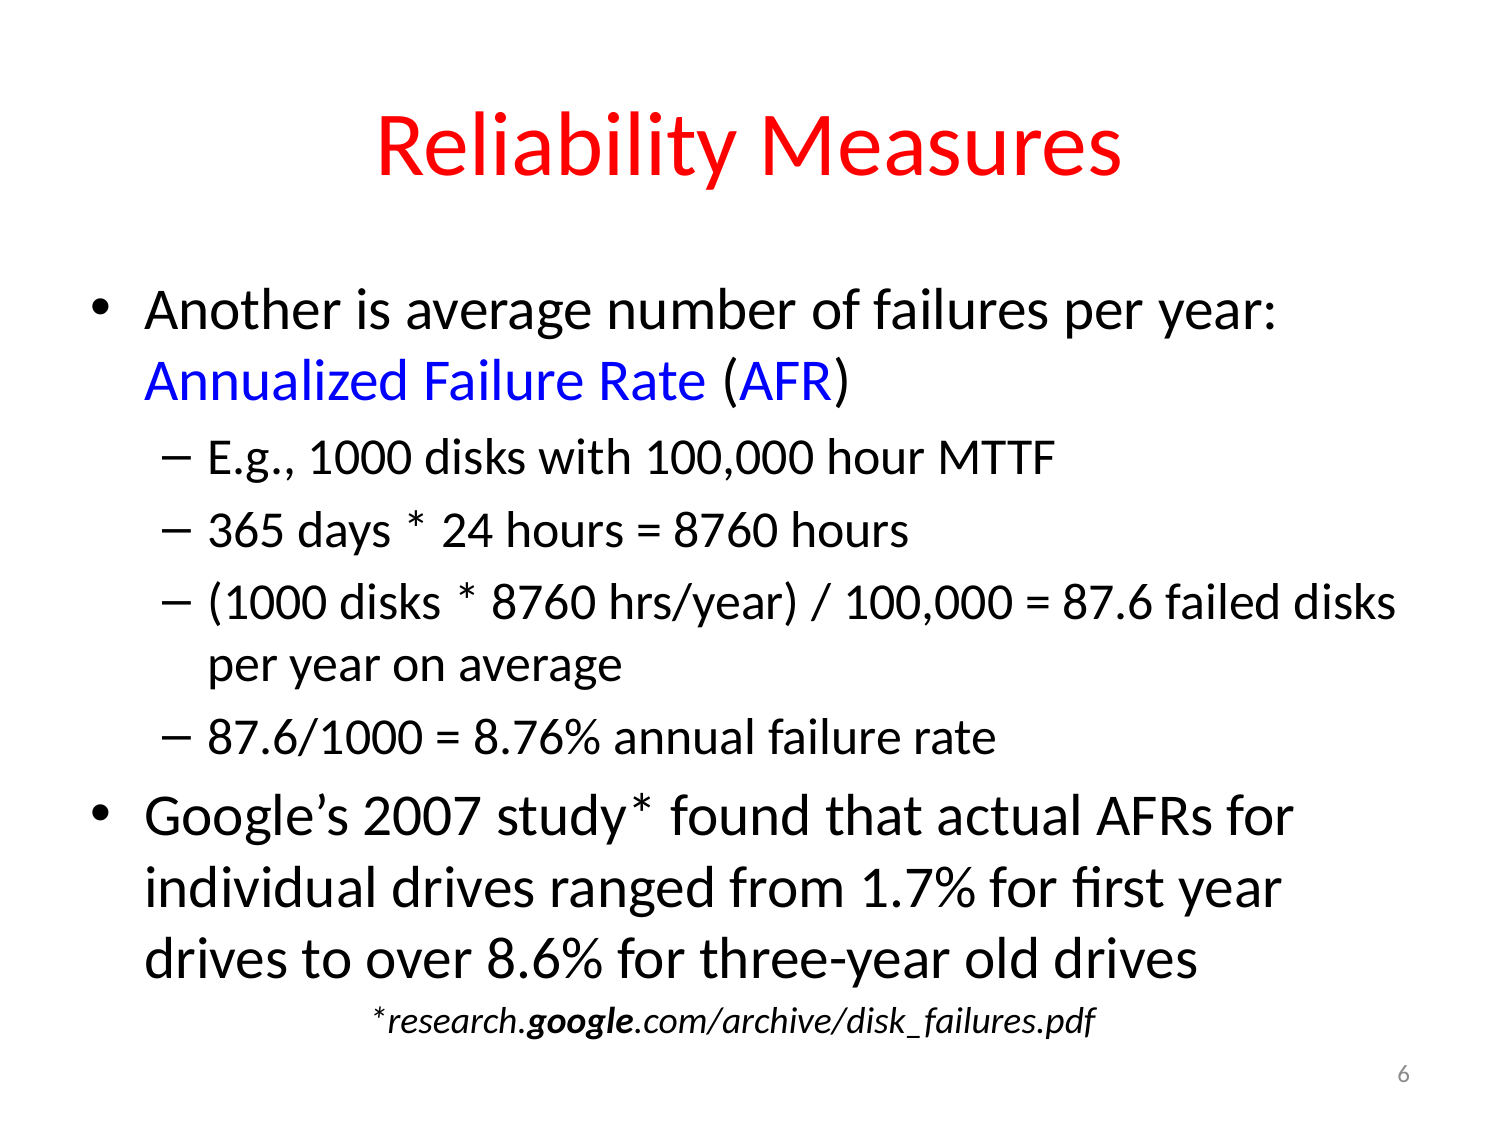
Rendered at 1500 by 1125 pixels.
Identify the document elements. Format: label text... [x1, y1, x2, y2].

list Another is average number of failures per year: Annualized Failure Rate (AFR) E.g., 1000 disks with 100,000 hour MTTF 365 days * 24 hours = 8760 hours (1000 disks * 8760 hrs/year) / 100,000 = 87.6 failed disks per year on average 87.6/1000 = 8.76% annual failure rate Google’s 2007 study* found that actual AFRs for individual drives ranged from 1.7% for first year drives to over 8.6% for three-year old drives [75, 262, 1425, 1005]
text_box *research.google.com/archive/disk_failures.pdf [354, 988, 1111, 1049]
title Reliability Measures [75, 45, 1425, 233]
slide_number 6 [1074, 1042, 1425, 1103]
